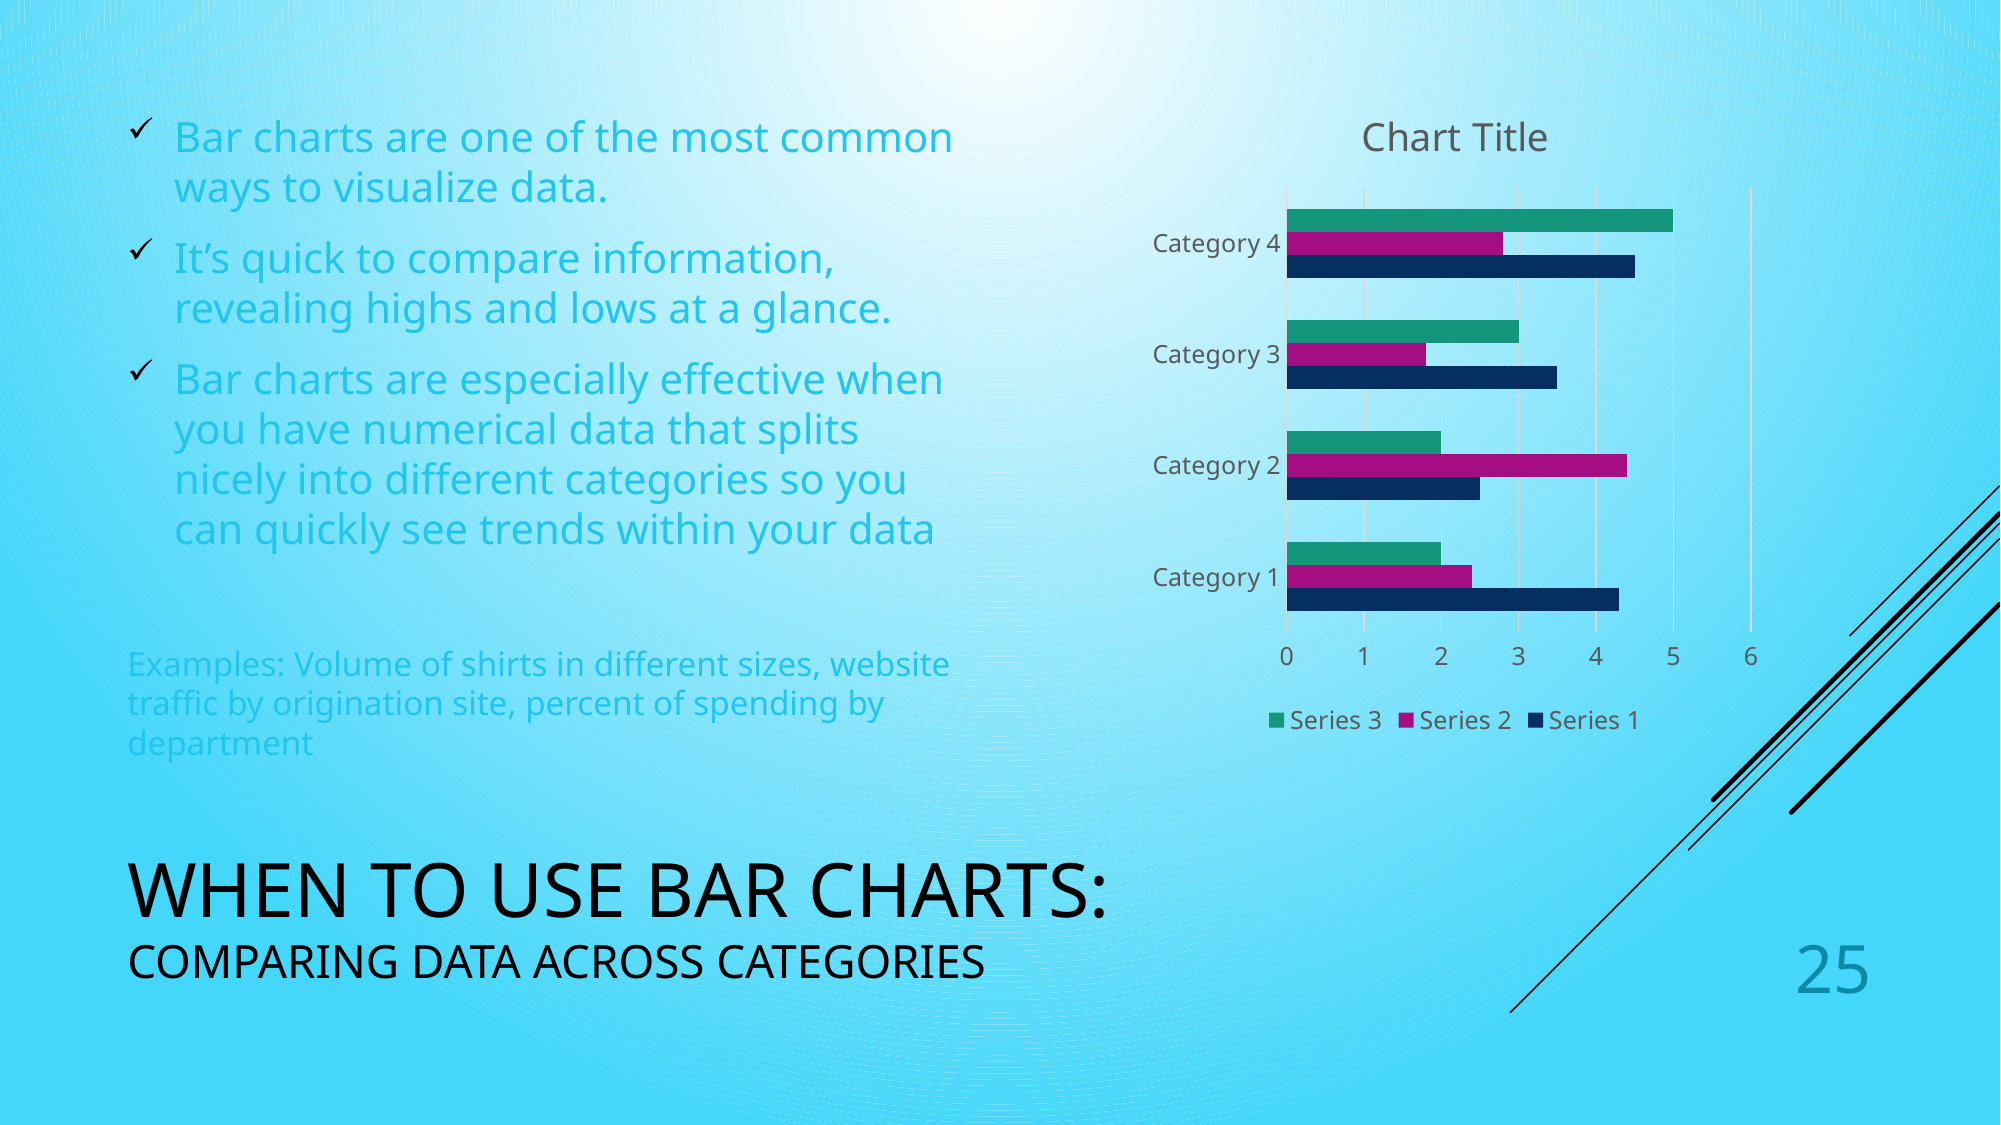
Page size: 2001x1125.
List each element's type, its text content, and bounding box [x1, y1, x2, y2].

list Bar charts are one of the most common ways to visualize data. It’s quick to compare information, revealing highs and lows at a glance. Bar charts are especially effective when you have numerical data that splits nicely into different categories so you can quickly see trends within your data Examples: Volume of shirts in different sizes, website traffic by origination site, percent of spending by department [112, 83, 996, 860]
chart [1139, 76, 1771, 744]
title When to use bar charts: Comparing data across categories [112, 818, 1513, 1066]
slide_number 25 [1700, 915, 1888, 1025]
